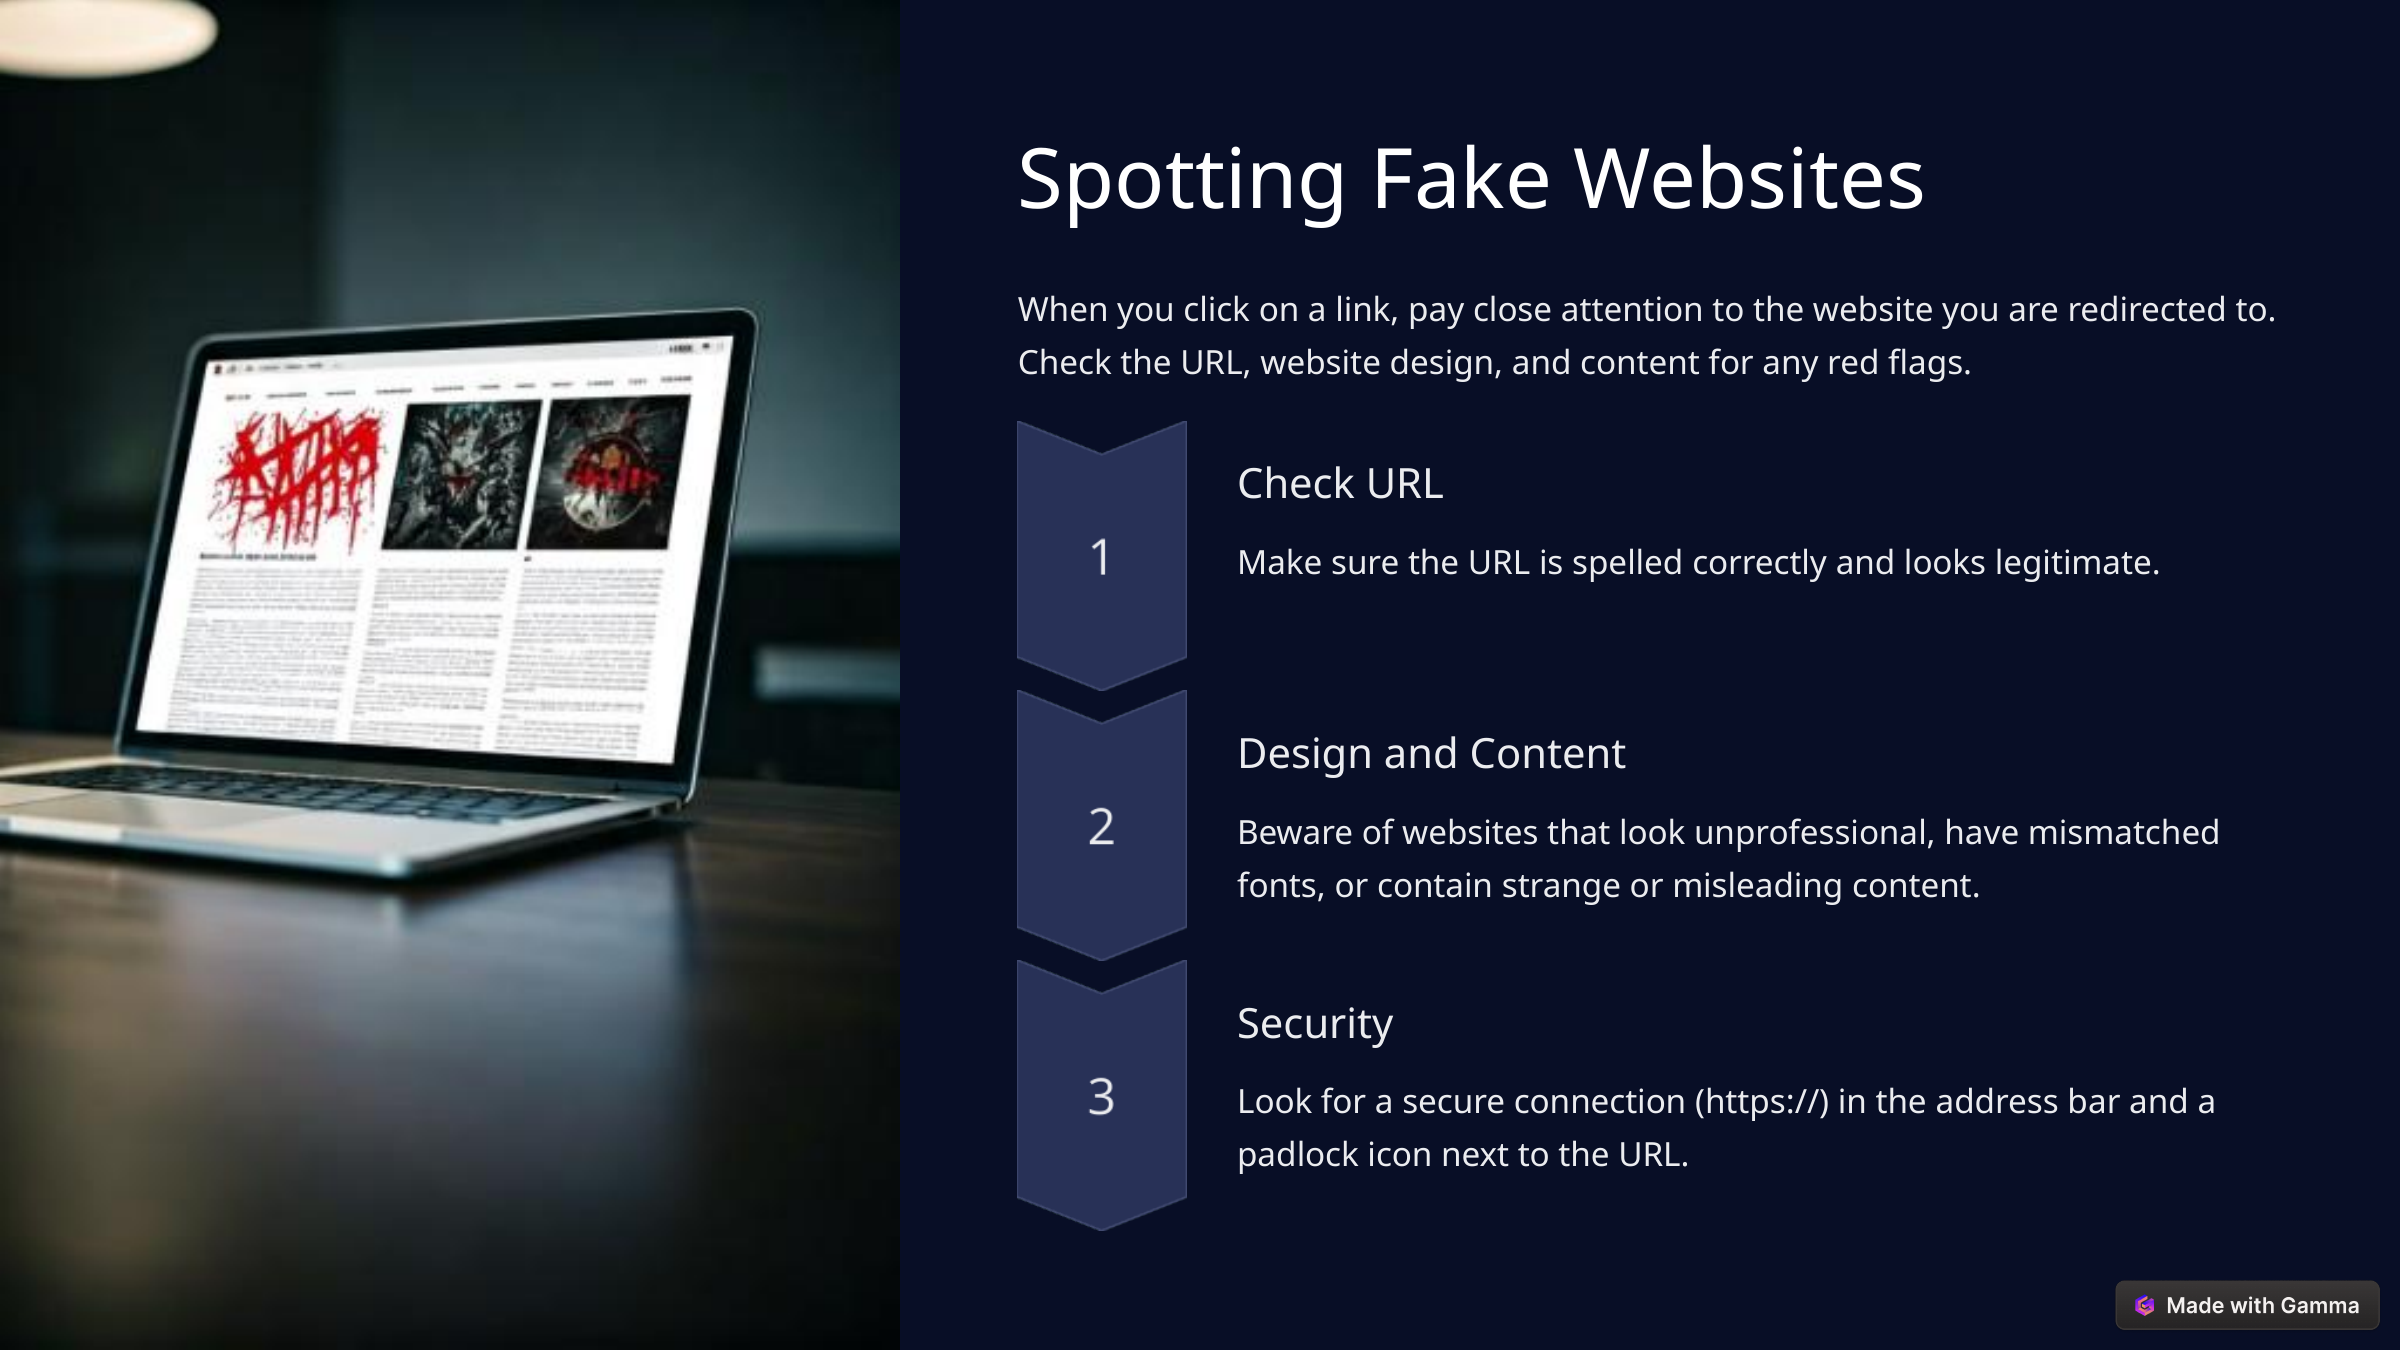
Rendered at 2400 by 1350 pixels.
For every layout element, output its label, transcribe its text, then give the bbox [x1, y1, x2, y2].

text_box When you click on a link, pay close attention to the website you are redirected to. Check the URL, website design, and content for any red flags. [1017, 275, 2282, 384]
text_box Make sure the URL is spelled correctly and looks legitimate. [1237, 527, 2282, 582]
picture [2106, 1271, 2389, 1339]
text_box Spotting Fake Websites [1017, 119, 1949, 225]
text_box Check URL [1237, 454, 1659, 508]
picture [1017, 421, 1187, 1231]
text_box Beware of websites that look unprofessional, have mismatched fonts, or contain strange or misleading content. [1237, 797, 2282, 906]
text_box Design and Content [1237, 724, 1659, 778]
text_box Security [1237, 994, 1659, 1047]
text_box Look for a secure connection (https://) in the address bar and a padlock icon next to the URL. [1237, 1067, 2282, 1176]
picture [0, 0, 900, 1350]
